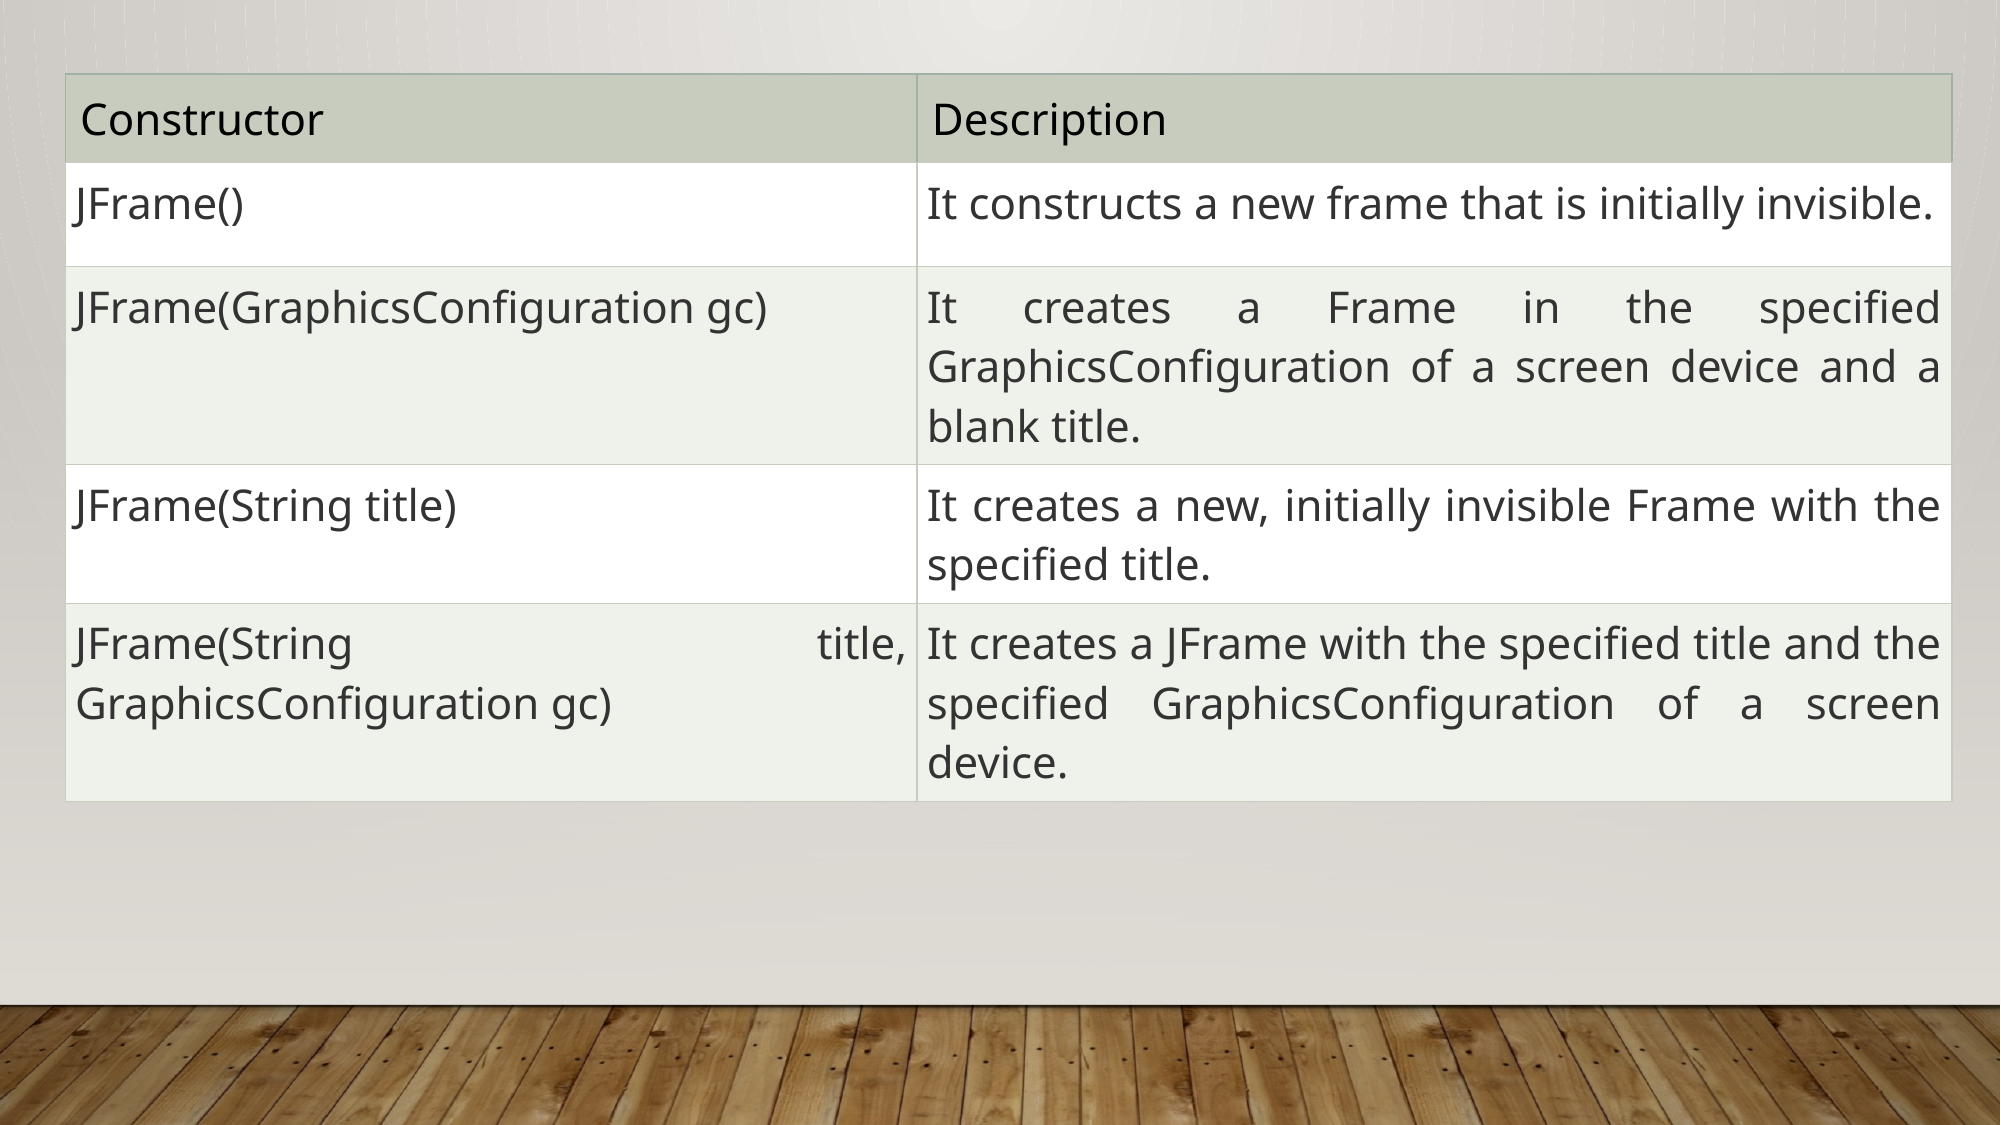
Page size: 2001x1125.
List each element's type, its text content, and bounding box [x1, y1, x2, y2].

table_cell It constructs a new frame that is initially invisible. [918, 163, 1951, 266]
table_cell JFrame(String title, GraphicsConfiguration gc) [66, 604, 916, 801]
table_cell JFrame(GraphicsConfiguration gc) [66, 267, 916, 464]
table_header Description [918, 75, 1951, 162]
table_header Constructor [66, 75, 916, 162]
table_cell JFrame() [66, 163, 916, 266]
table_cell JFrame(String title) [66, 465, 916, 603]
table_cell It creates a new, initially invisible Frame with the specified title. [918, 465, 1951, 603]
table_cell It creates a JFrame with the specified title and the specified GraphicsConfiguration of a screen device. [918, 604, 1951, 801]
picture [0, 1005, 2000, 1125]
table_cell It creates a Frame in the specified GraphicsConfiguration of a screen device and a blank title. [918, 267, 1951, 464]
